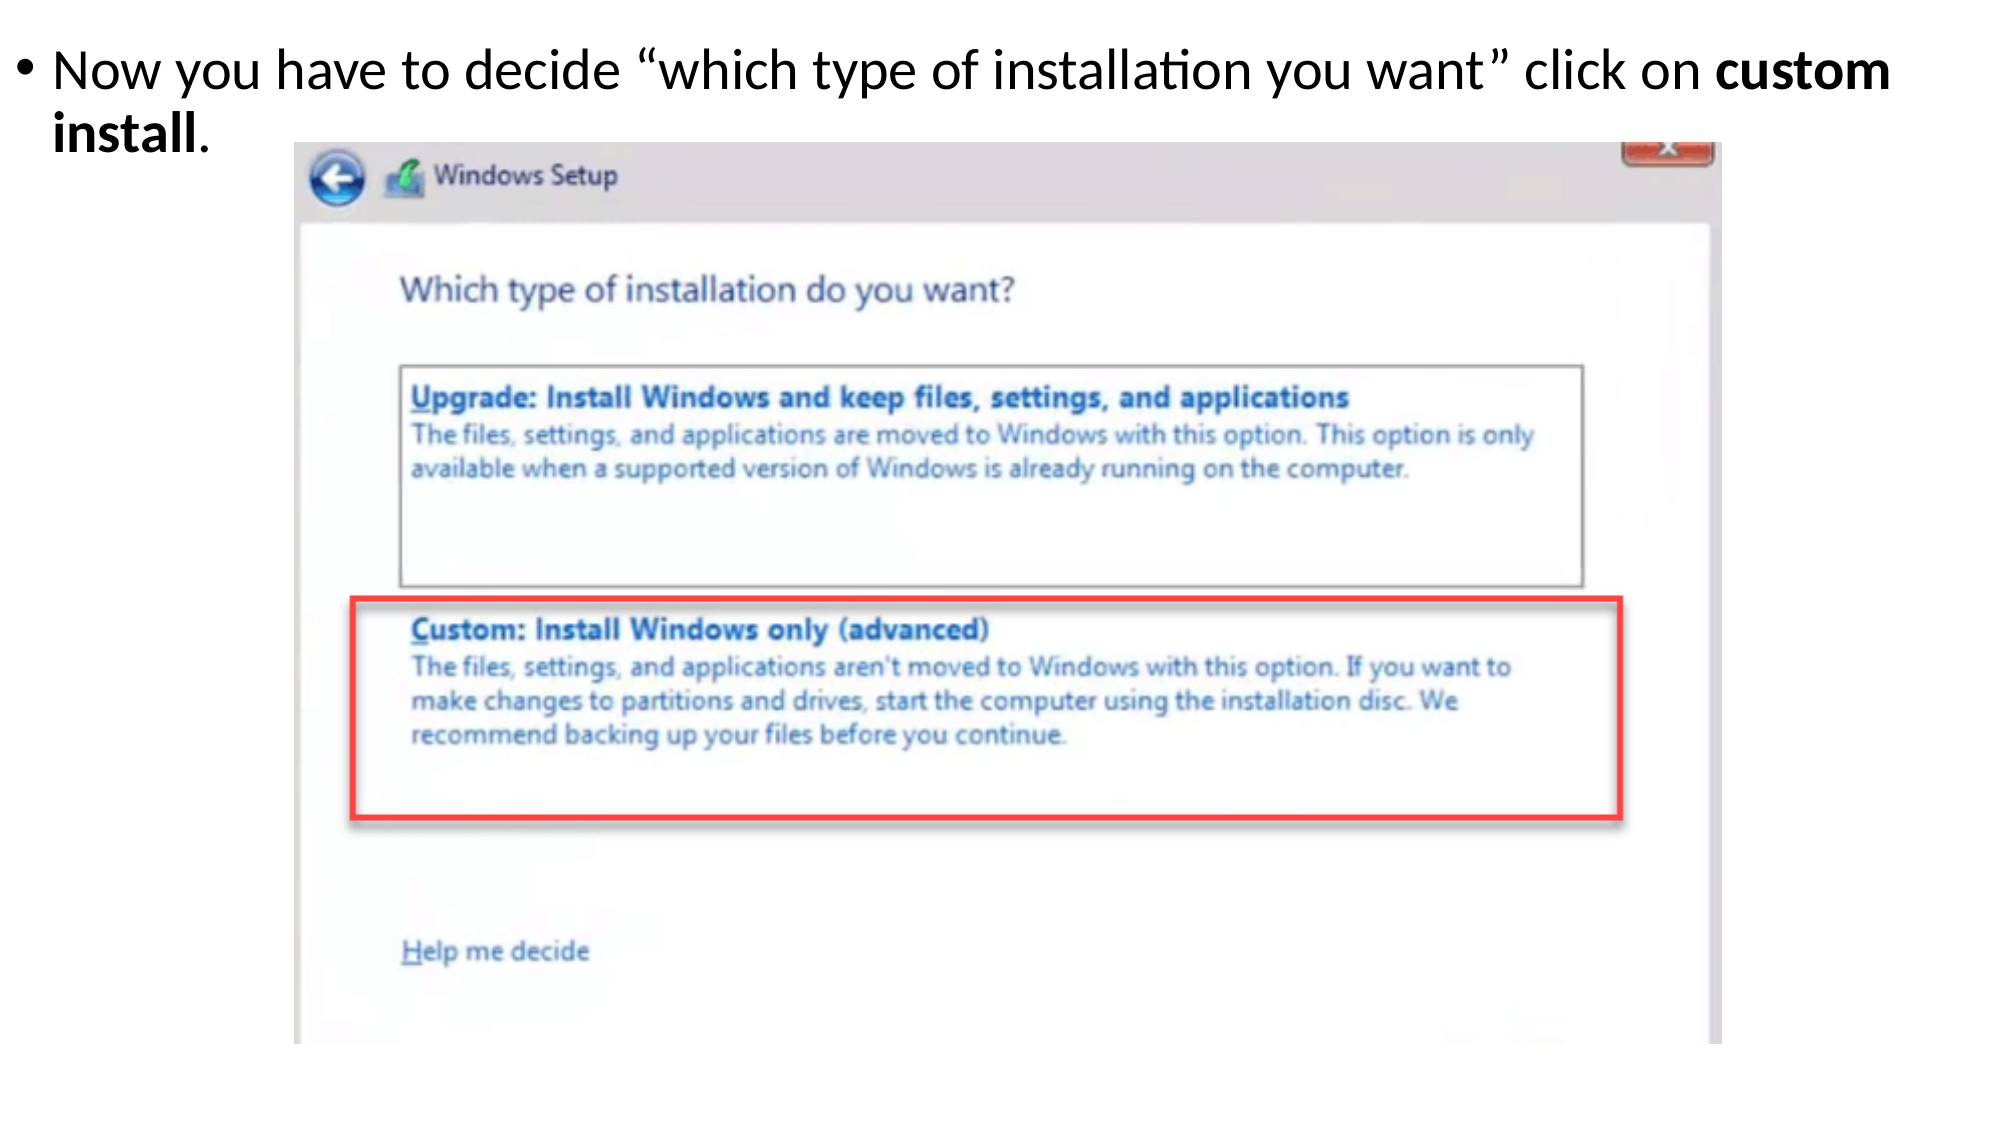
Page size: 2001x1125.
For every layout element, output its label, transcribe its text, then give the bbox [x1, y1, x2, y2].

list Now you have to decide “which type of installation you want” click on custom install. [0, 31, 1944, 1095]
picture [294, 142, 1722, 1045]
